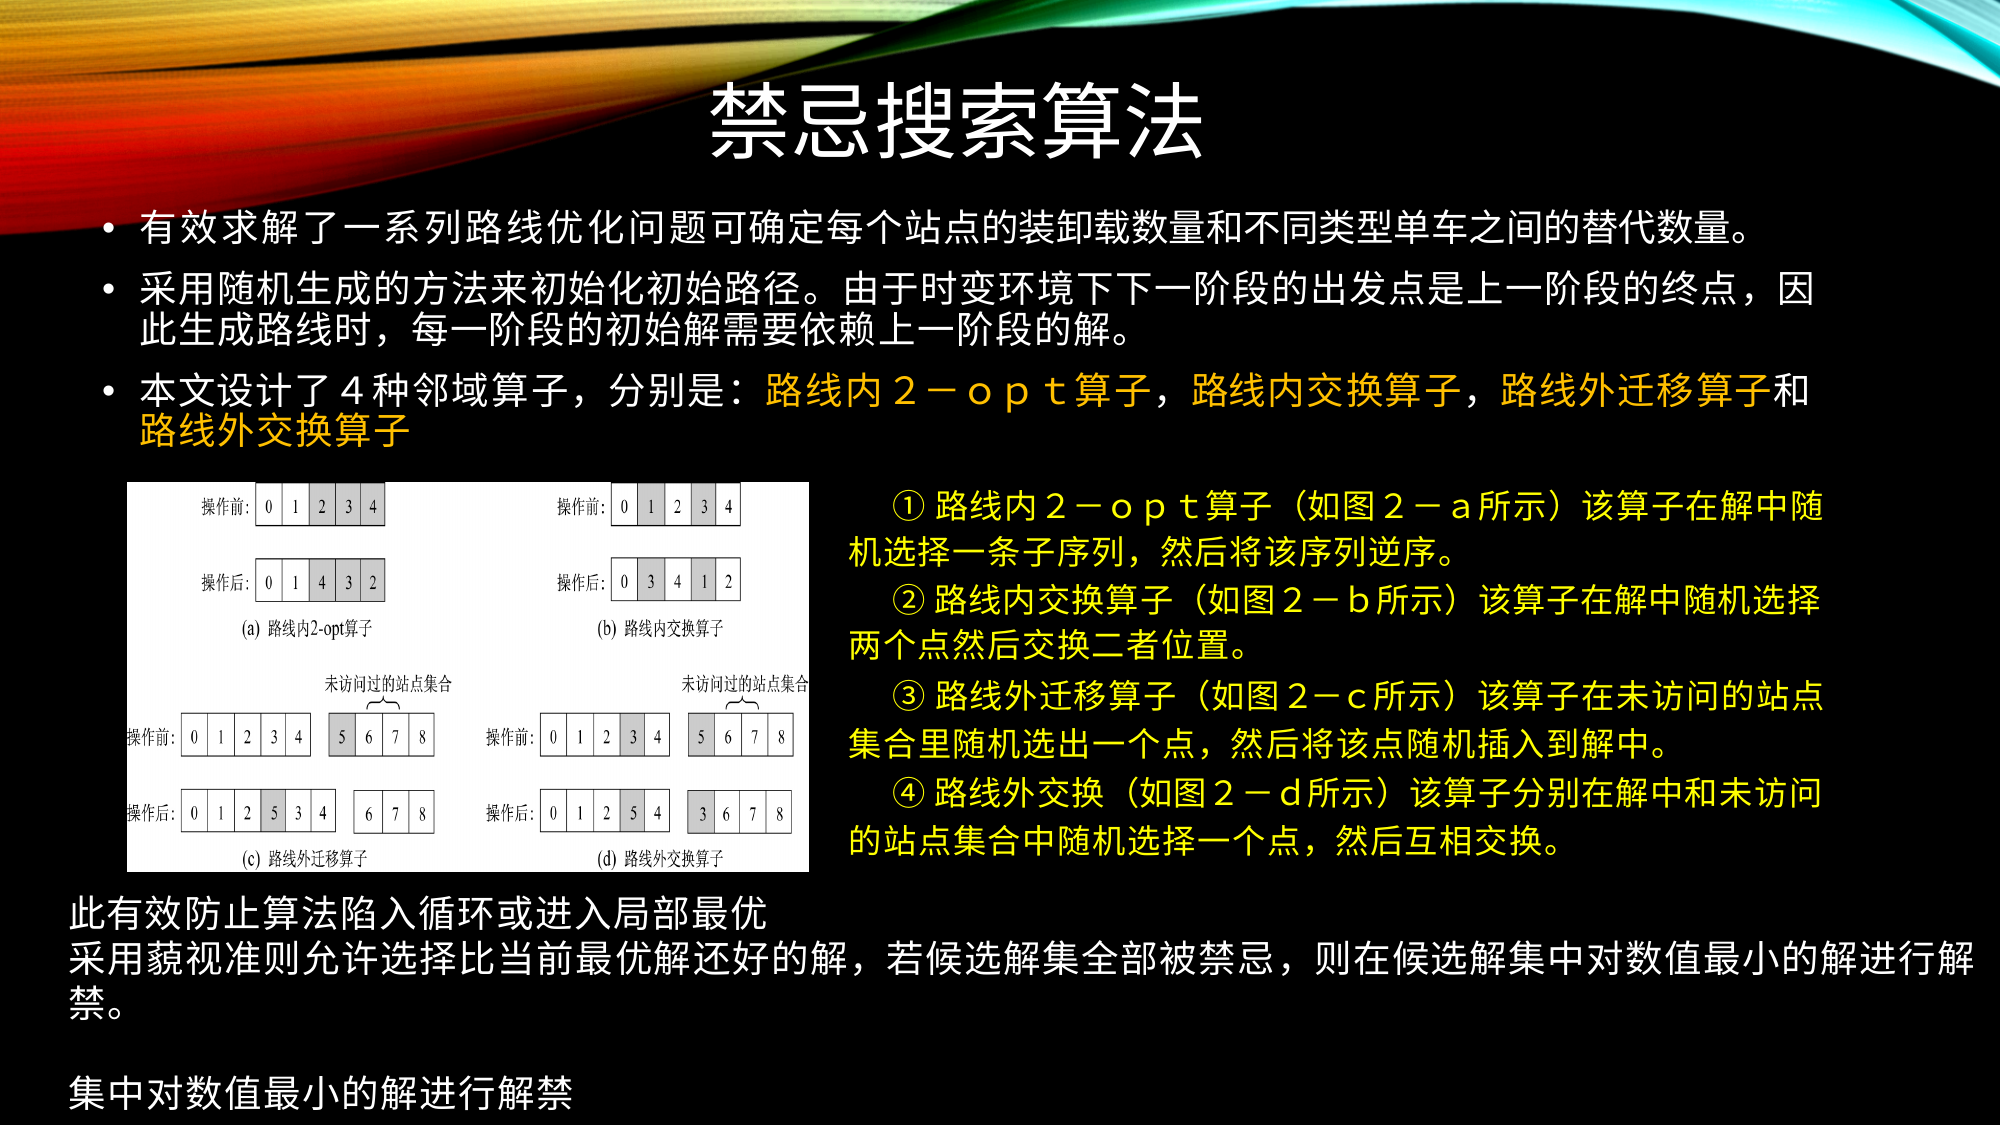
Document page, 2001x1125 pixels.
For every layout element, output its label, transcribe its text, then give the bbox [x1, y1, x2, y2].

text_box 此有效防止算法陷入循环或进入局部最优 采用藐视准则允许选择比当前最优解还好的解，若候选解集全部被禁忌，则在候选解集中对数值最小的解进行解禁。 集中对数值最小的解进行解禁 [53, 882, 2000, 1123]
text_box ①路线内２－ｏｐｔ算子（如图２－ａ所示）该算子在解中随机选择一条子序列，然后将该序列逆序。 ②路线内交换算子（如图２－ｂ所示）该算子在解中随机选择两个点然后交换二者位置。 ③路线外迁移算子（如图２－ｃ所示）该算子在未访问的站点集合里随机选出一个点，然后将该点随机插入到解中。 ④路线外交换（如图２－ｄ所示）该算子分别在解中和未访问的站点集合中随机选择一个点，然后互相交换。 [809, 473, 1863, 868]
title 禁忌搜索算法 [251, 19, 1664, 201]
picture [126, 481, 810, 872]
picture [0, 0, 2000, 237]
list 有效求解了一系列路线优化问题可确定每个站点的装卸载数量和不同类型单车之间的替代数量。 采用随机生成的方法来初始化初始路径。由于时变环境下下一阶段的出发点是上一阶段的终点，因此生成路线时，每一阶段的初始解需要依赖上一阶段的解。 本文设计了４种邻域算子，分别是：路线内２－ｏｐｔ算子，路线内交换算子，路线外迁移算子和路线外交换算子 [87, 201, 1863, 862]
